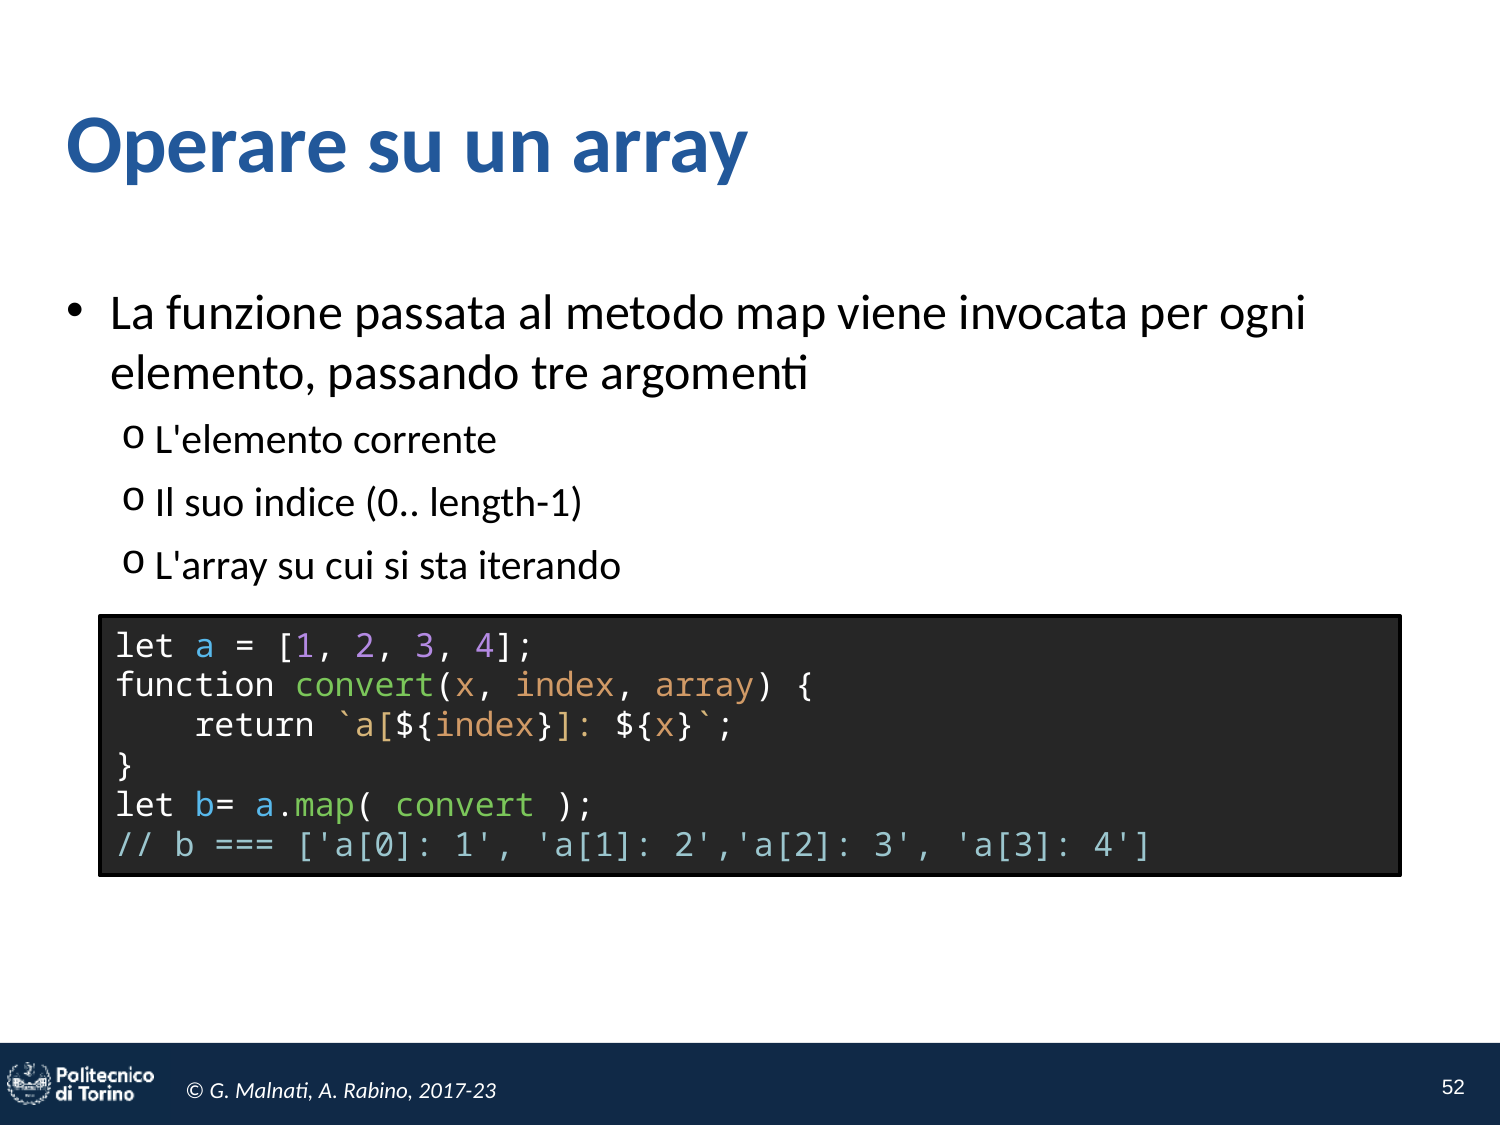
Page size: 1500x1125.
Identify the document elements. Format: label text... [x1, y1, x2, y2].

text_box let a = [1, 2, 3, 4]; function convert(x, index, array) { return `a[${index}]: ${x}`; } let b= a.map( convert ); // b === ['a[0]: 1', 'a[1]: 2','a[2]: 3', 'a[3]: 4'] [99, 616, 1400, 876]
picture [0, 1045, 171, 1123]
title Operare su un array [51, 30, 1449, 248]
slide_number 52 [1389, 1042, 1480, 1125]
list La funzione passata al metodo map viene invocata per ogni elemento, passando tre argomenti L'elemento corrente Il suo indice (0.. length-1) L'array su cui si sta iterando [51, 272, 1449, 1015]
